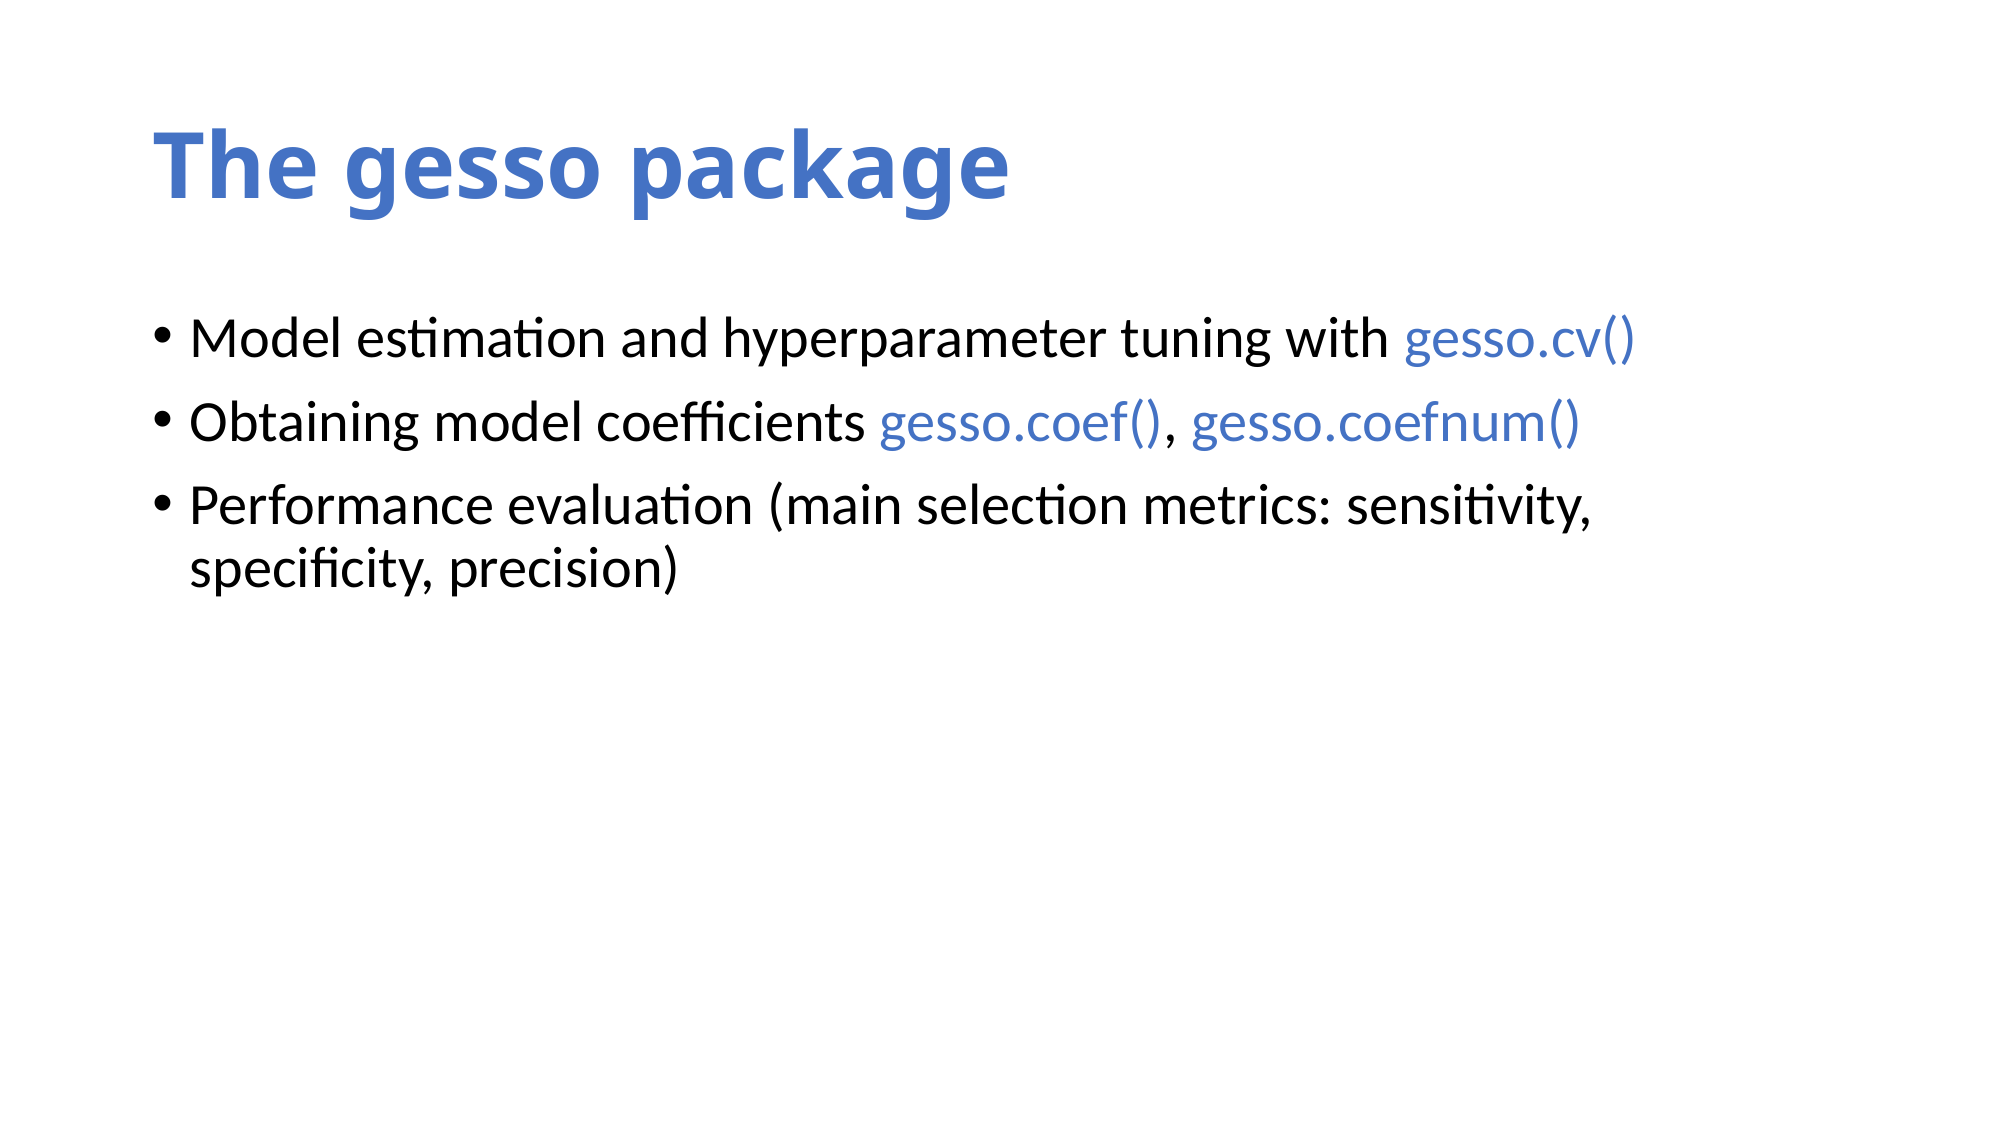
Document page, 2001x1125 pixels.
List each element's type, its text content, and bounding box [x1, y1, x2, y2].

list Model estimation and hyperparameter tuning with gesso.cv() Obtaining model coefficients gesso.coef(), gesso.coefnum() Performance evaluation (main selection metrics: sensitivity, specificity, precision) [137, 299, 1863, 1014]
title The gesso package [137, 59, 1863, 278]
